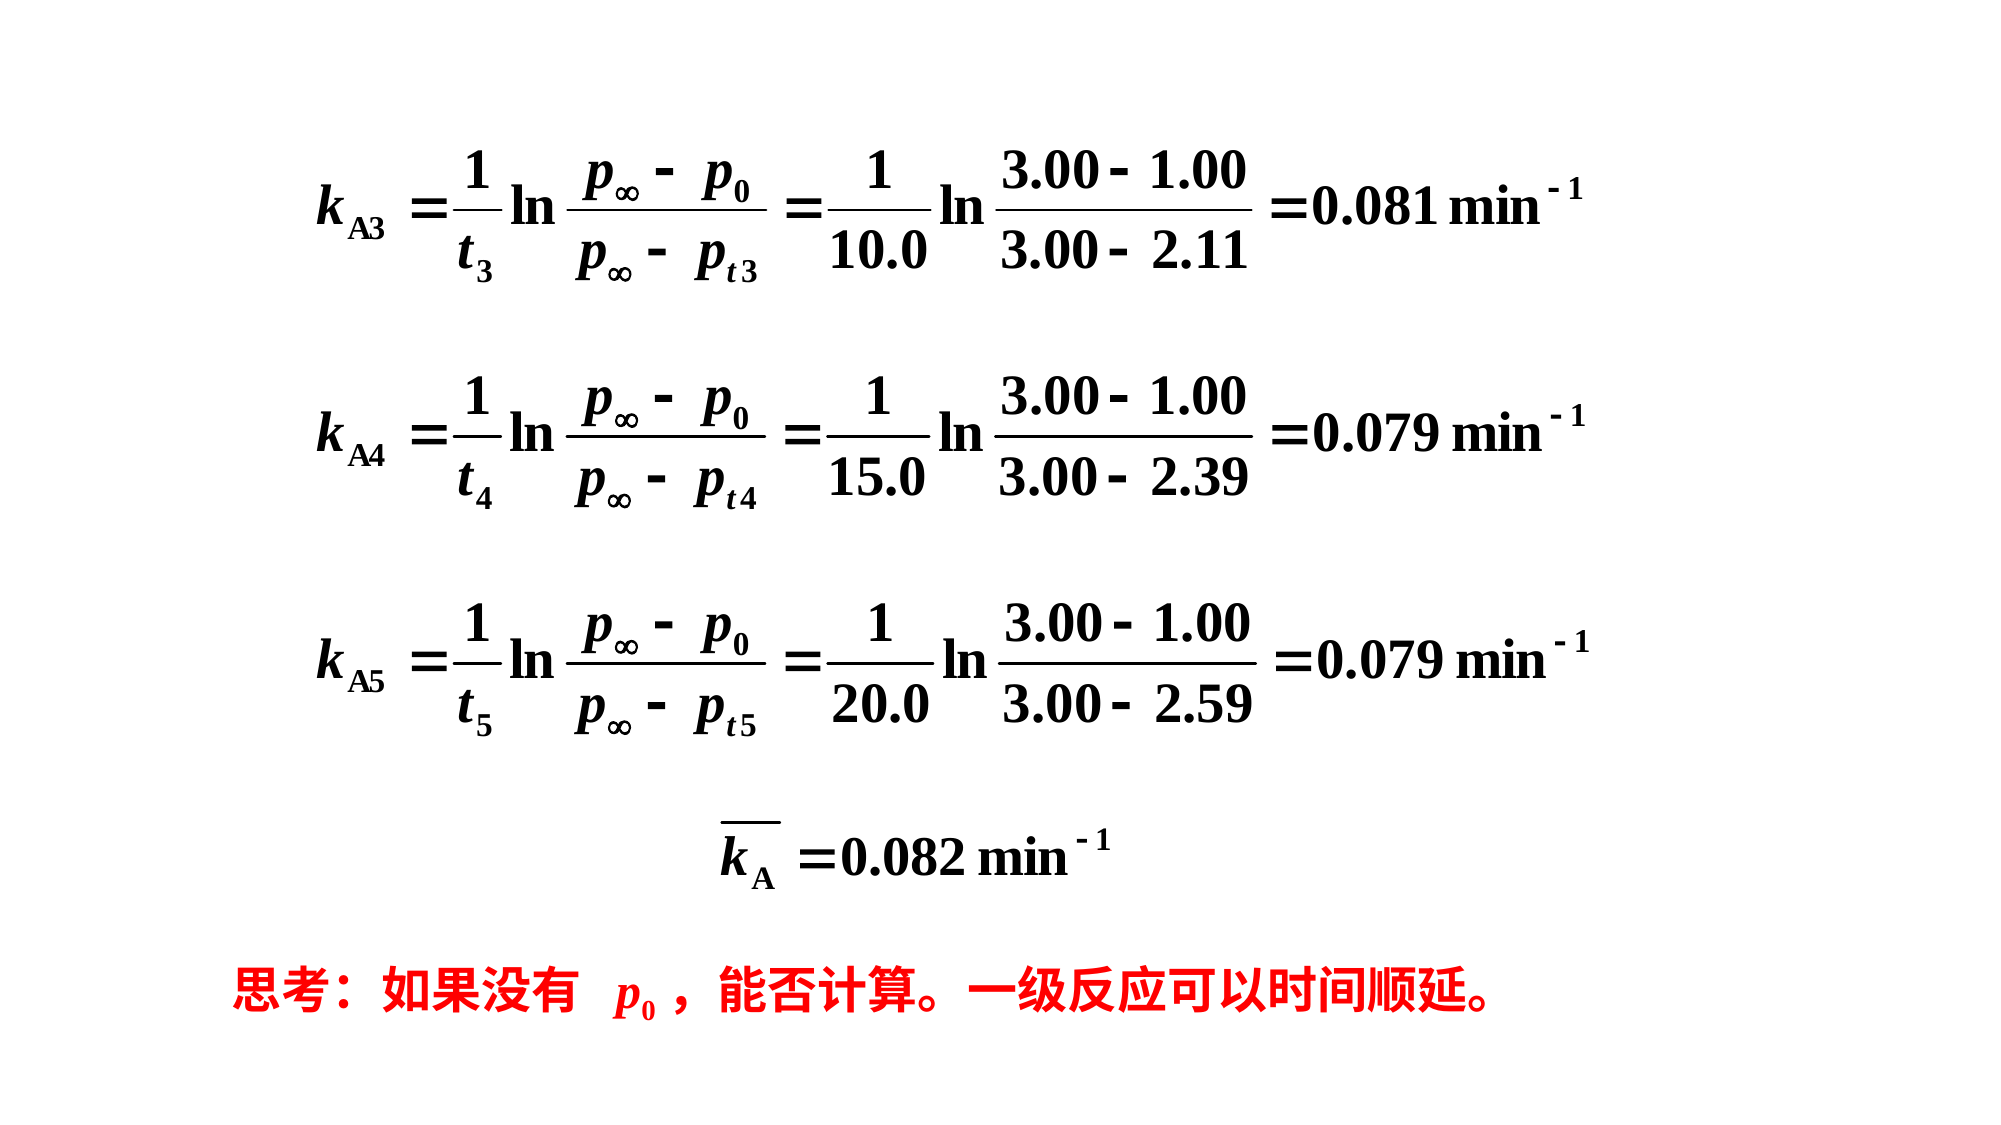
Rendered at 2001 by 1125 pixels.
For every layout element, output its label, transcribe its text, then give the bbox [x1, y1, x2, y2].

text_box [307, 583, 1599, 750]
text_box 思考：如果没有 p0，能否计算。一级反应可以时间顺延。 [217, 950, 1816, 1034]
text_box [712, 809, 1122, 899]
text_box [307, 130, 1594, 297]
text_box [307, 356, 1594, 523]
